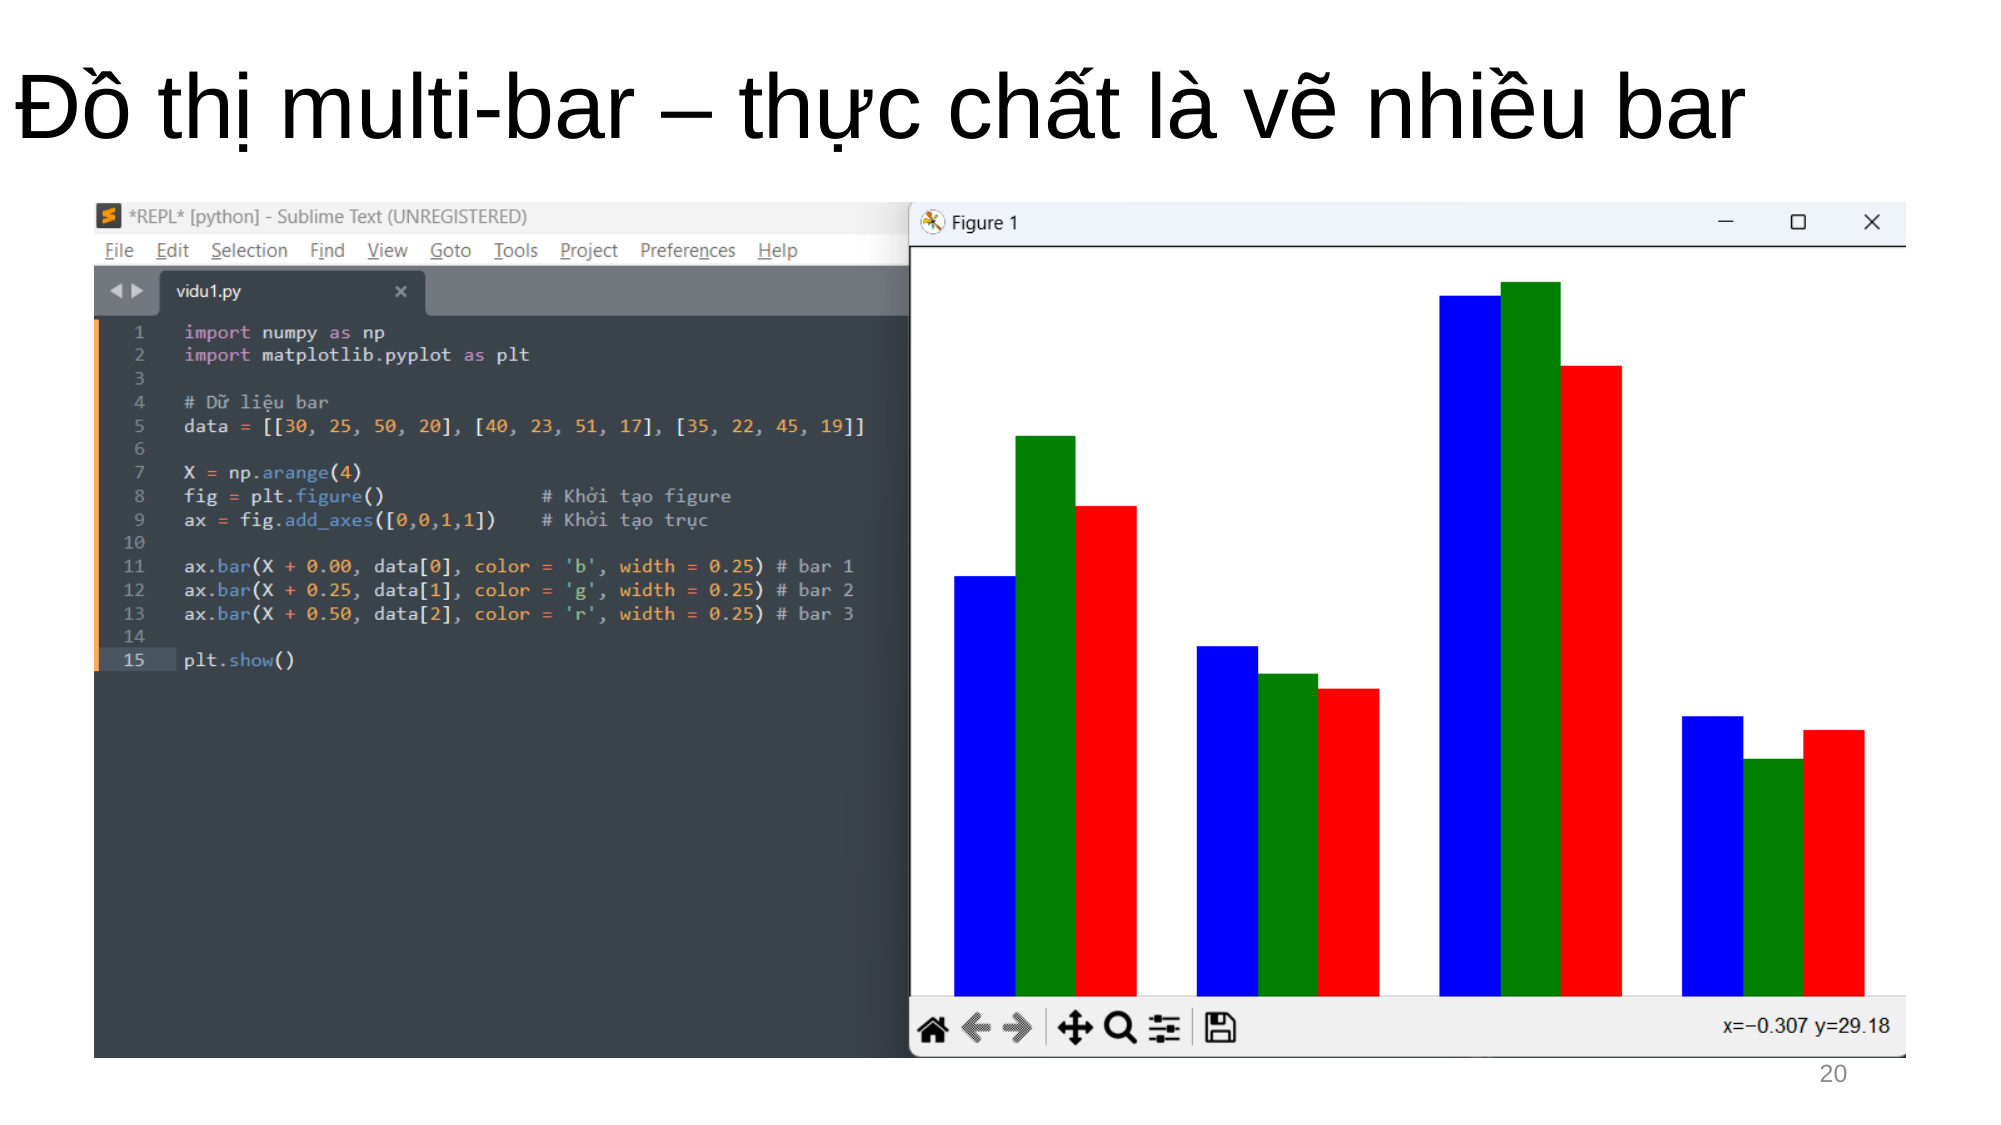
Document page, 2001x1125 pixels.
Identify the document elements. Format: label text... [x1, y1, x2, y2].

title Đồ thị multi-bar – thực chất là vẽ nhiều bar [0, 0, 2000, 218]
picture [94, 202, 1906, 1058]
slide_number 20 [1412, 1058, 1863, 1103]
